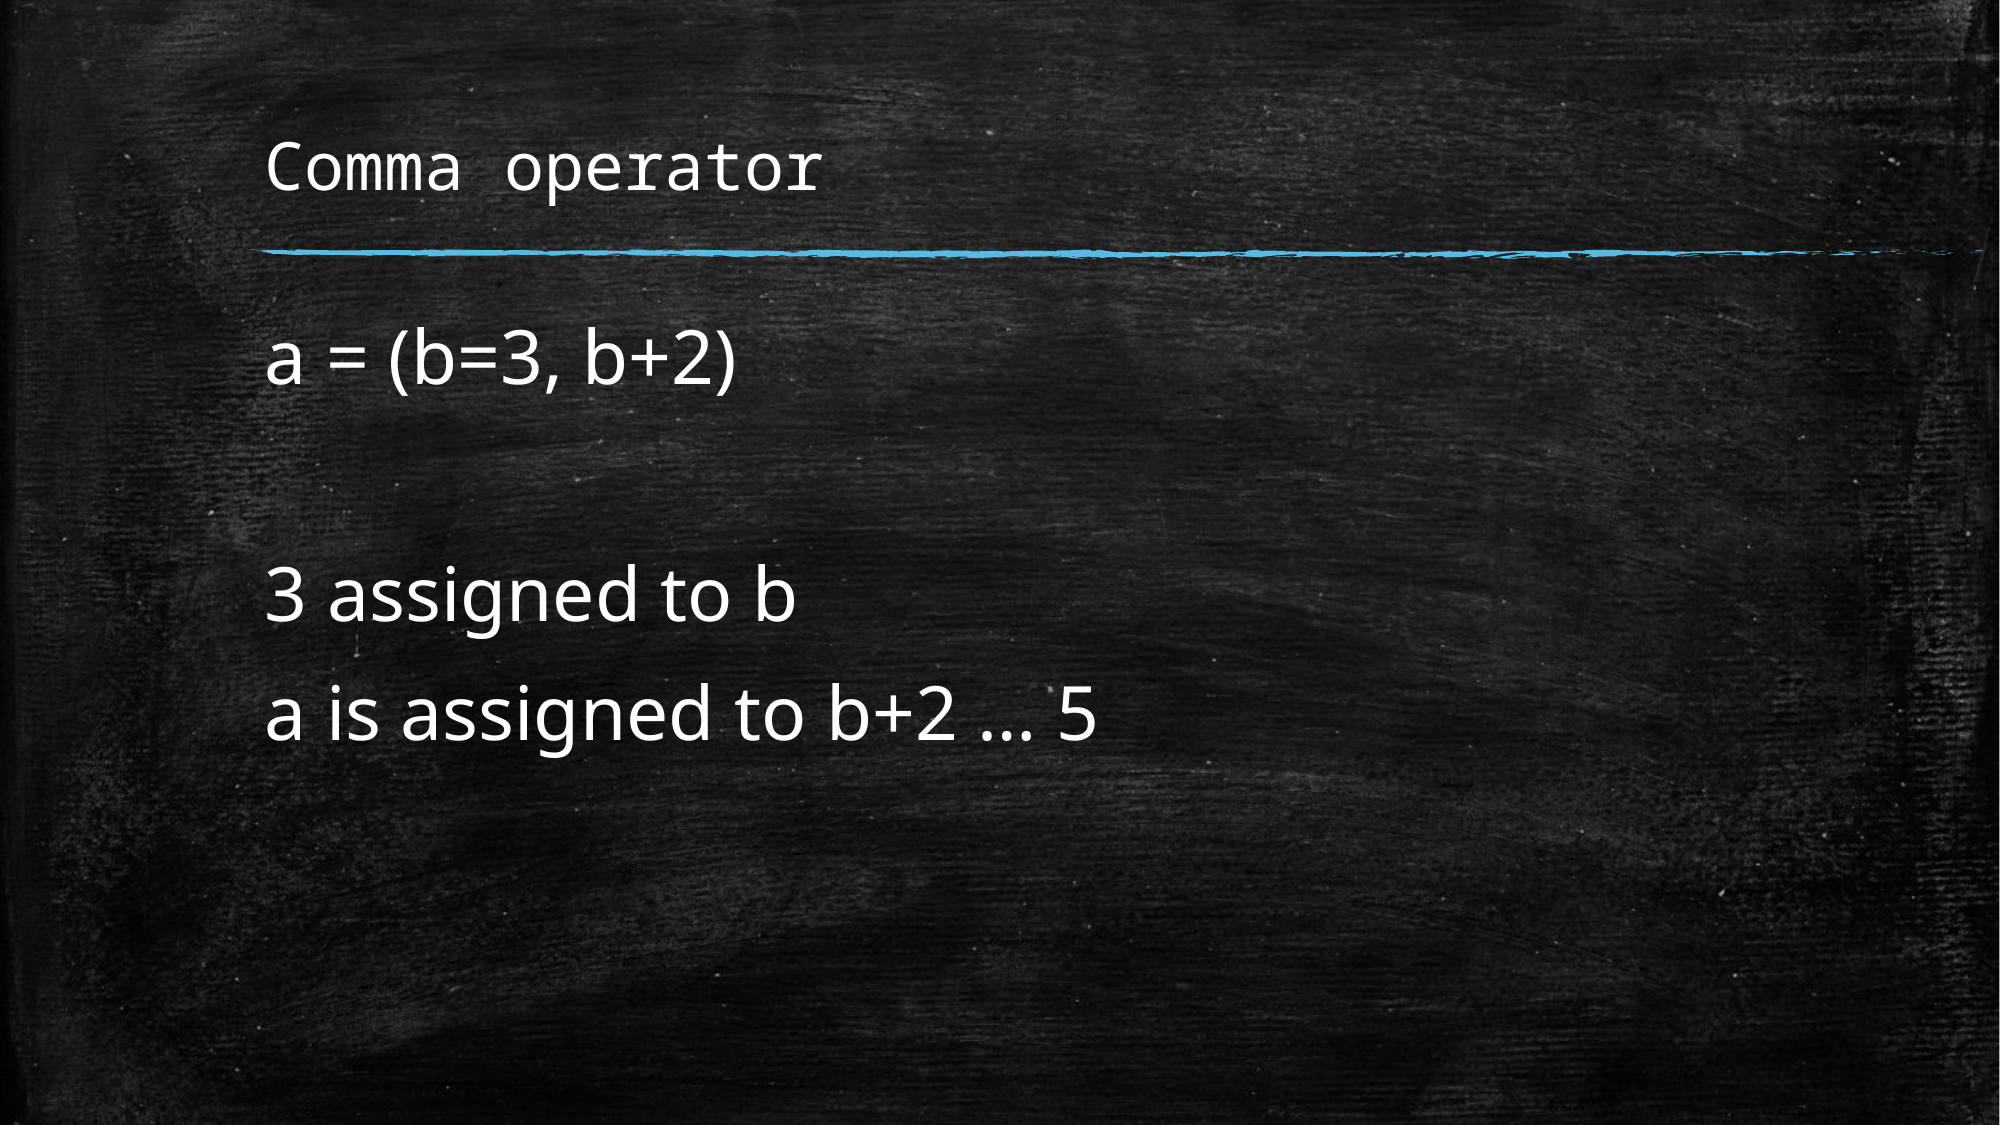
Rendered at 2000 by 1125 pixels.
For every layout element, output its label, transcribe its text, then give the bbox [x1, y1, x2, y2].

title Comma operator [249, 45, 1750, 213]
list a = (b=3, b+2) 3 assigned to b a is assigned to b+2 … 5 [249, 312, 1750, 1013]
